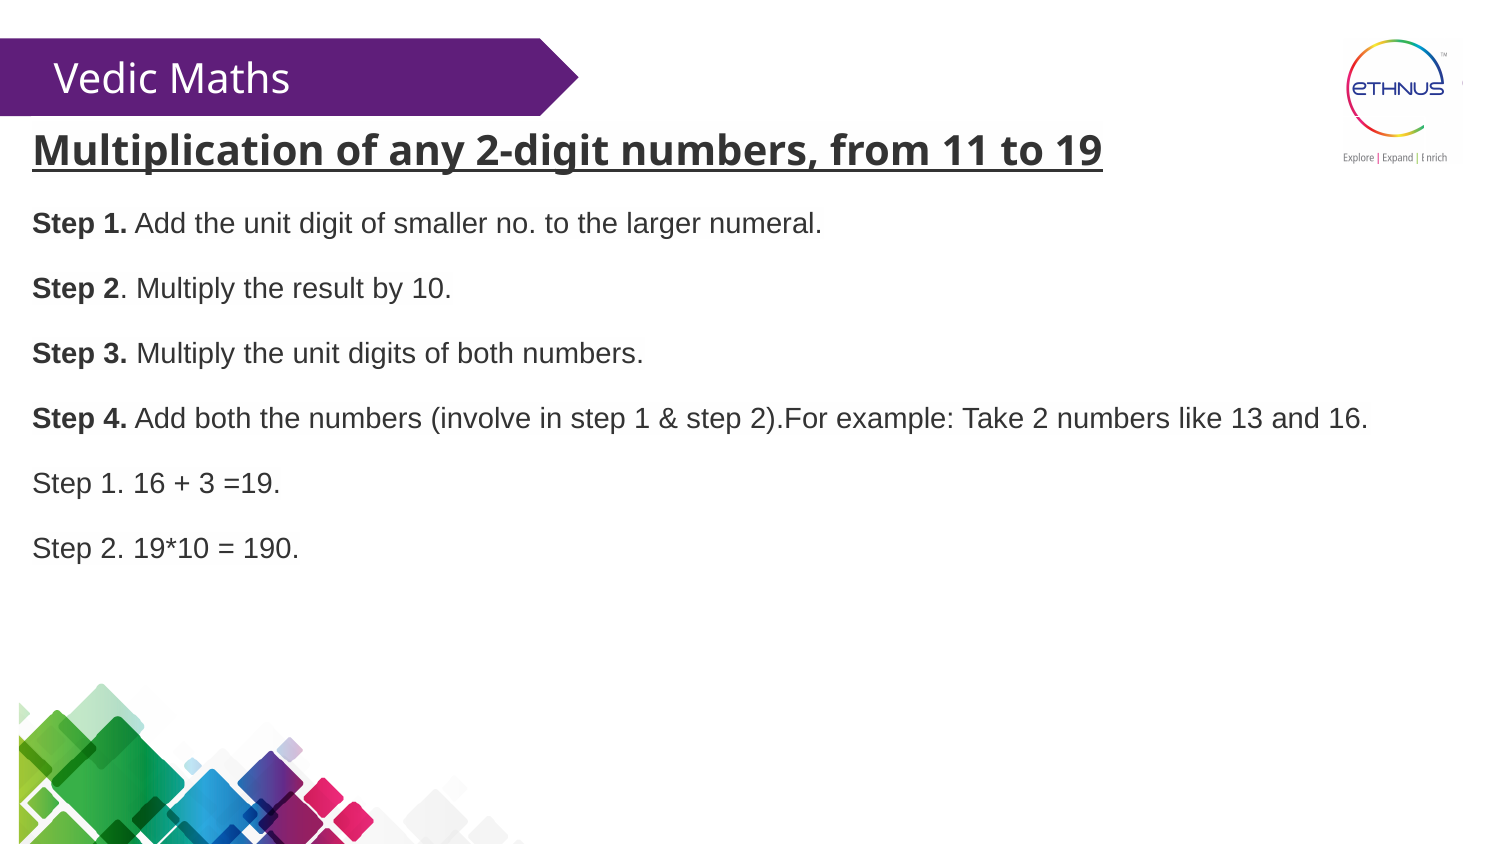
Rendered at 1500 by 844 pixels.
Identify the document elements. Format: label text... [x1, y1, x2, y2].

picture [1343, 38, 1463, 165]
text_box [518, 38, 579, 116]
text_box Multiplication of any 2-digit numbers, from 11 to 19 Step 1. Add the unit digit of smaller no. to the larger numeral. Step 2. Multiply the result by 10. Step 3. Multiply the unit digits of both numbers. Step 4. Add both the numbers (involve in step 1 & step 2).For example: Take 2 numbers like 13 and 16. Step 1. 16 + 3 =19. Step 2. 19*10 = 190. [32, 116, 1426, 669]
text_box Vedic Maths [53, 38, 518, 116]
picture [18, 668, 751, 844]
text_box [0, 38, 53, 117]
